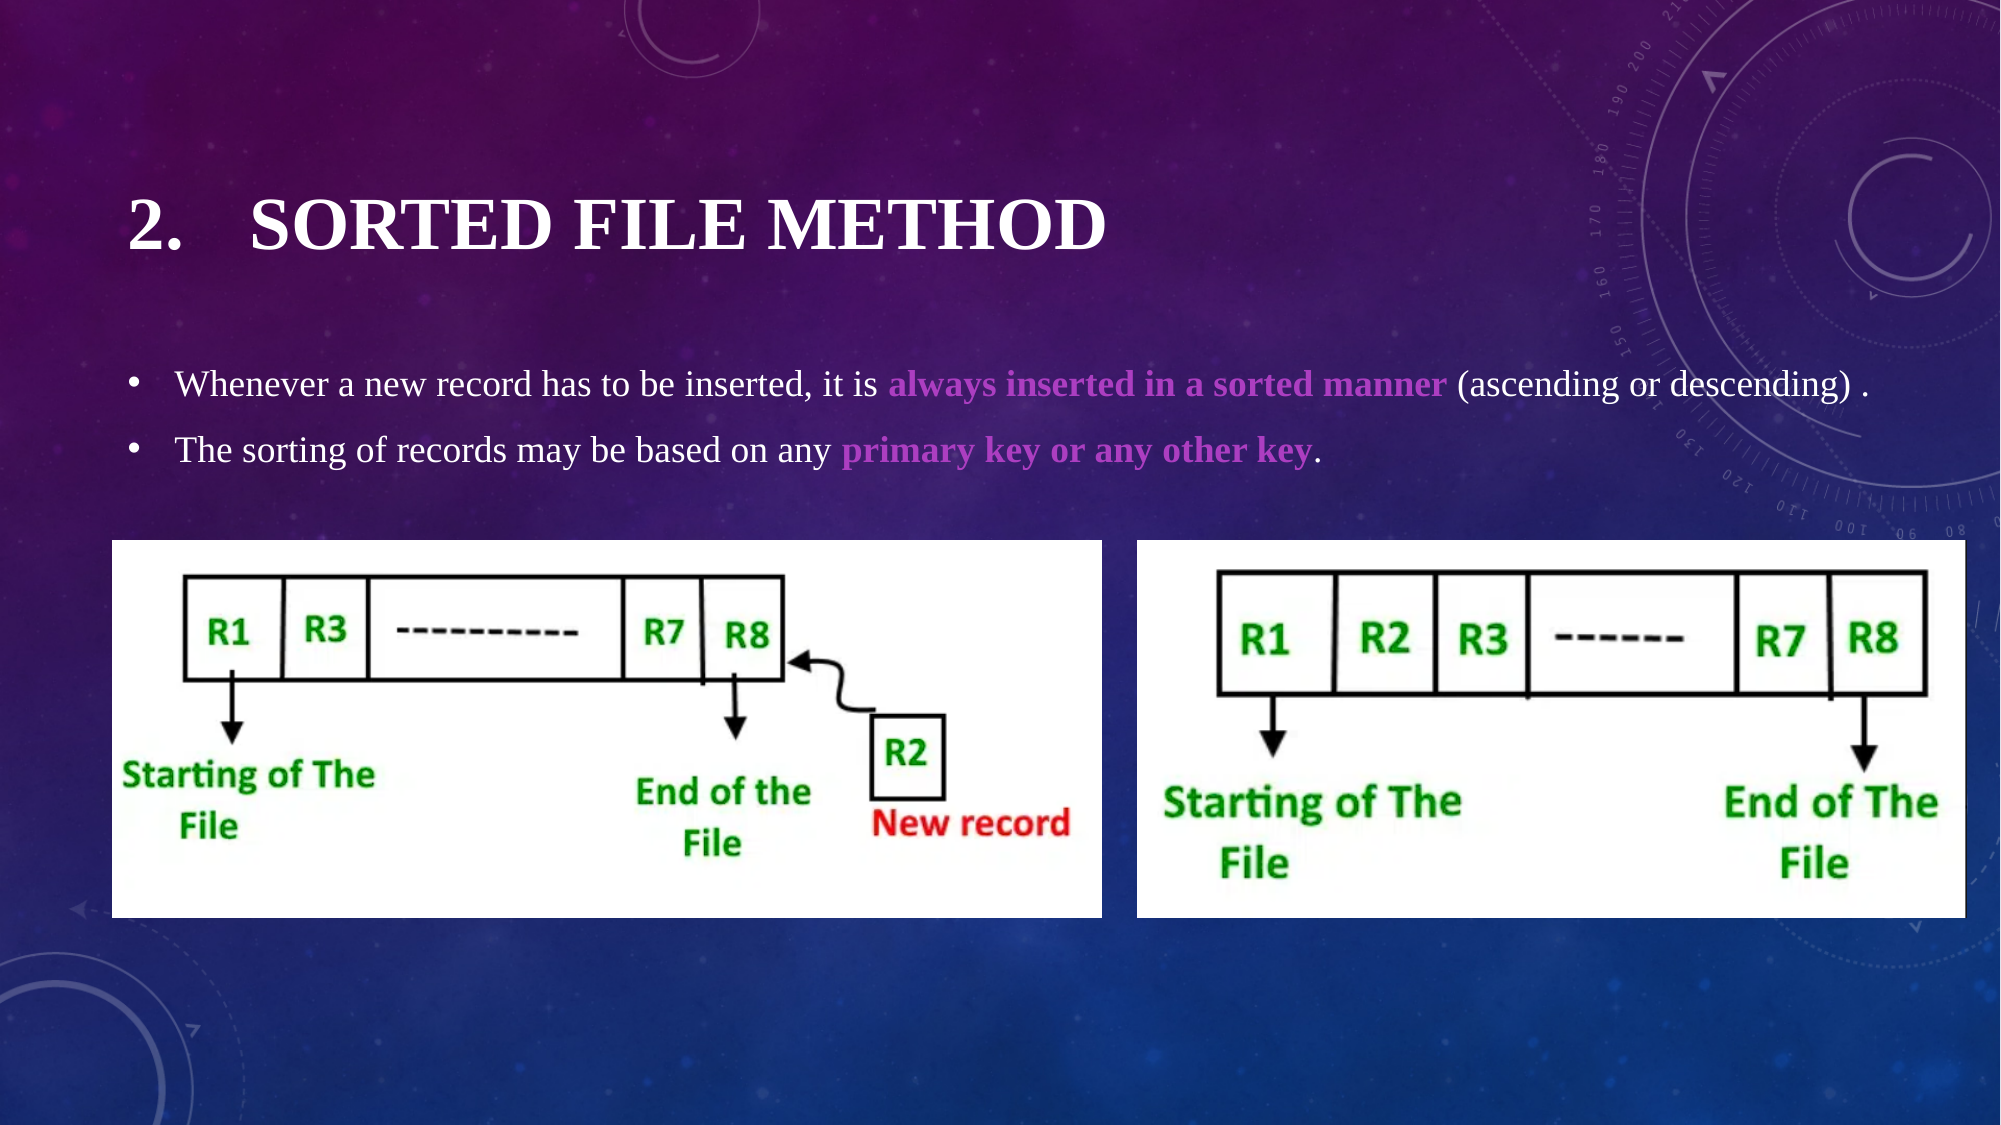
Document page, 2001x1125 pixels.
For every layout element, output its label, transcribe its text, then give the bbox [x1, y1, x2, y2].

title Sorted File Method [112, 99, 1775, 339]
picture [0, 0, 2001, 1125]
list Whenever a new record has to be inserted, it is always inserted in a sorted manner (ascending or descending) . The sorting of records may be based on any primary key or any other key. [112, 351, 1967, 950]
